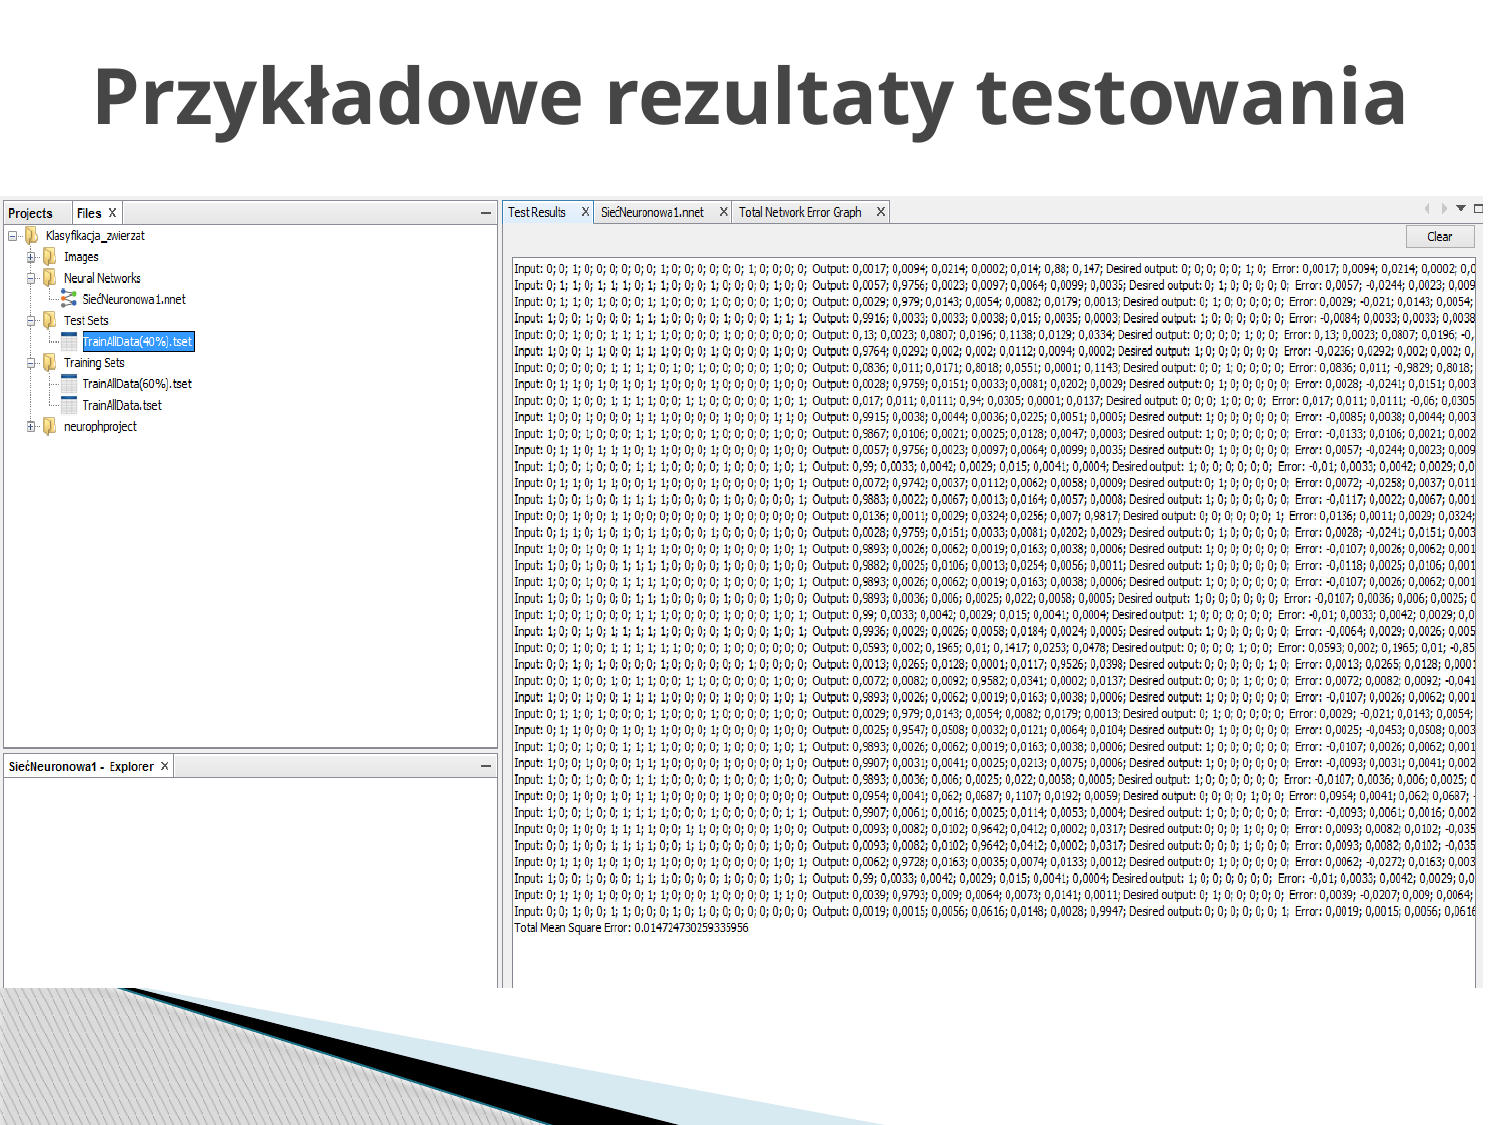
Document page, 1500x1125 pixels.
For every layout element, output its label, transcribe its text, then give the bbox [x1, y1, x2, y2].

picture [0, 196, 1483, 988]
title Przykładowe rezultaty testowania [76, 0, 1427, 188]
